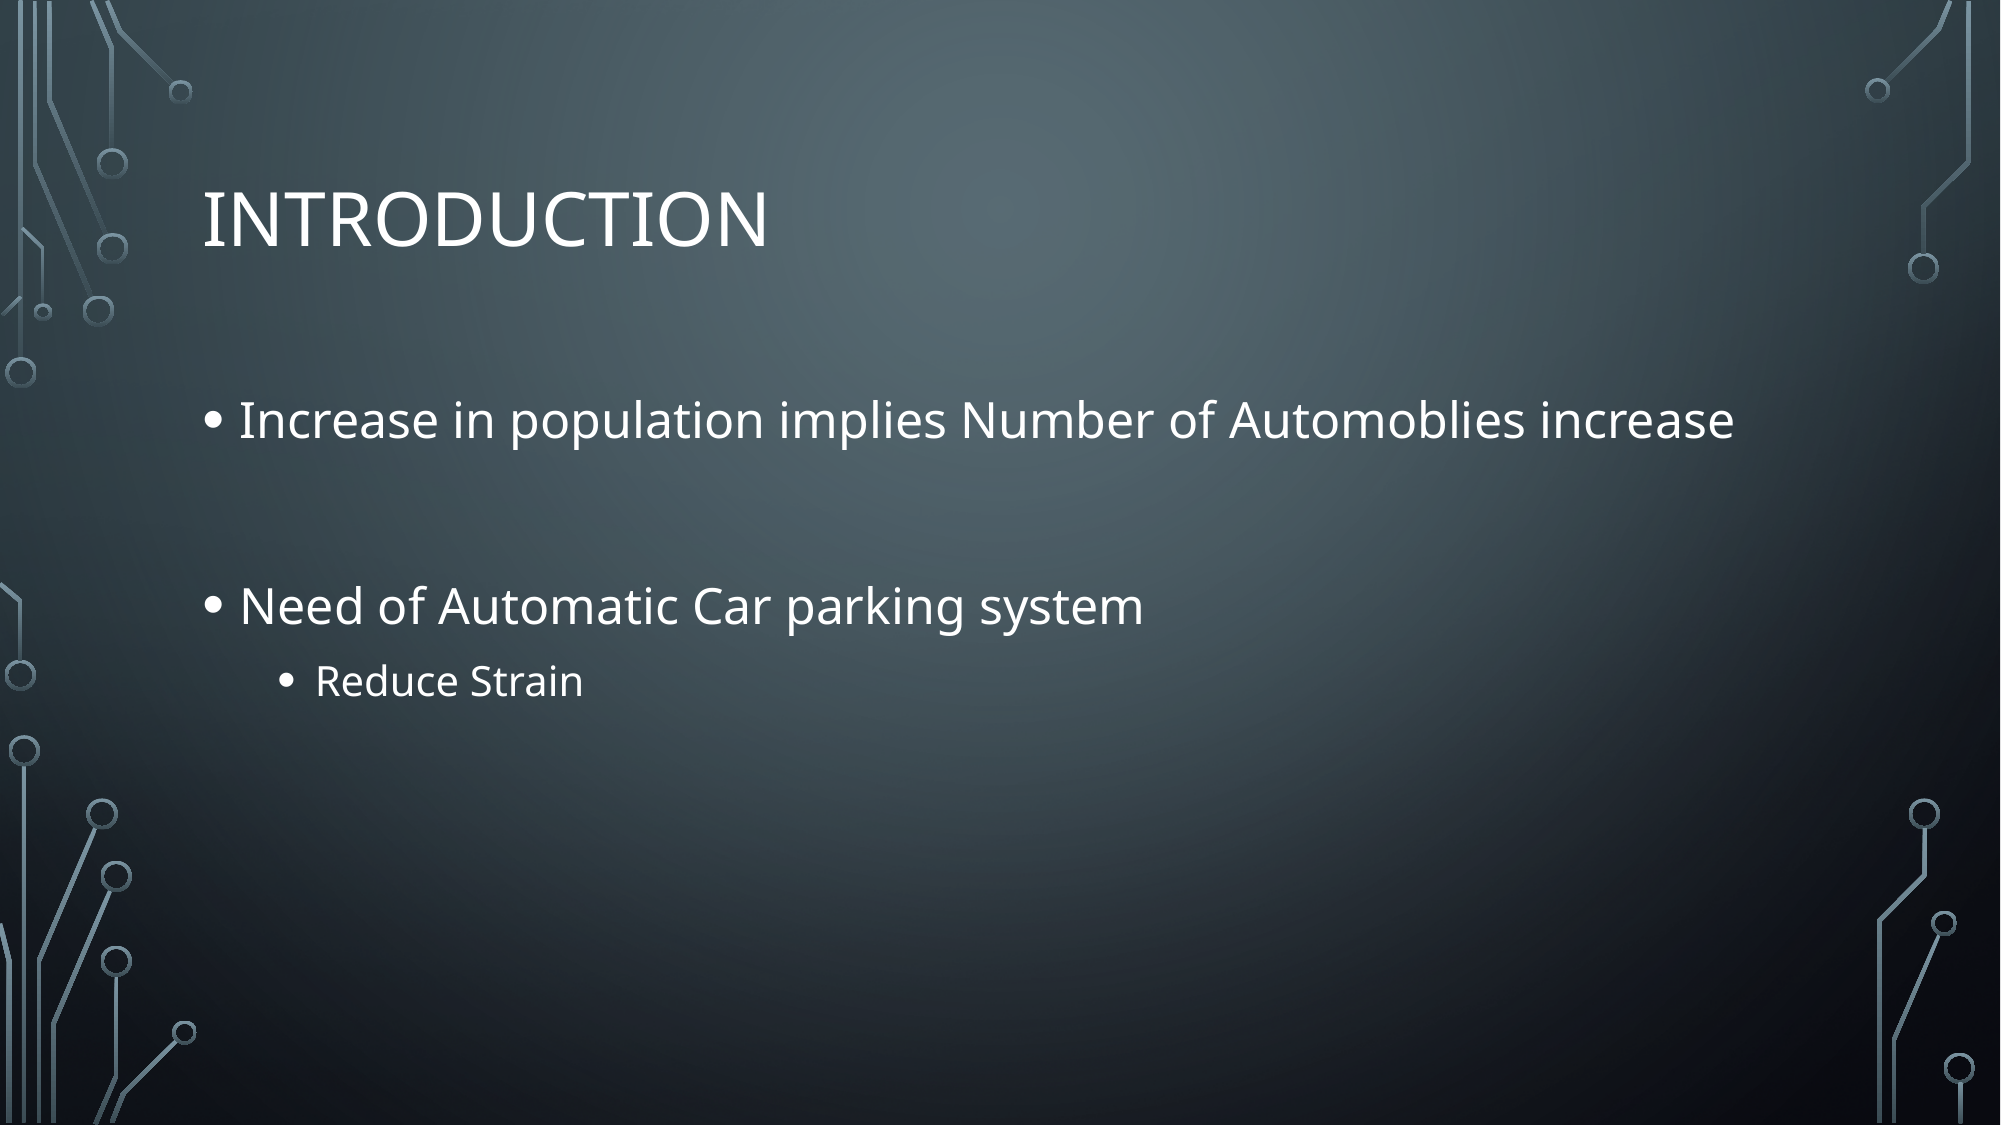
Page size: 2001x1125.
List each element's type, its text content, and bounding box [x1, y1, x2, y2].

list Increase in population implies Number of Automoblies increase Need of Automatic Car parking system Reduce Strain [187, 369, 1813, 950]
title introduction [187, 101, 1813, 344]
